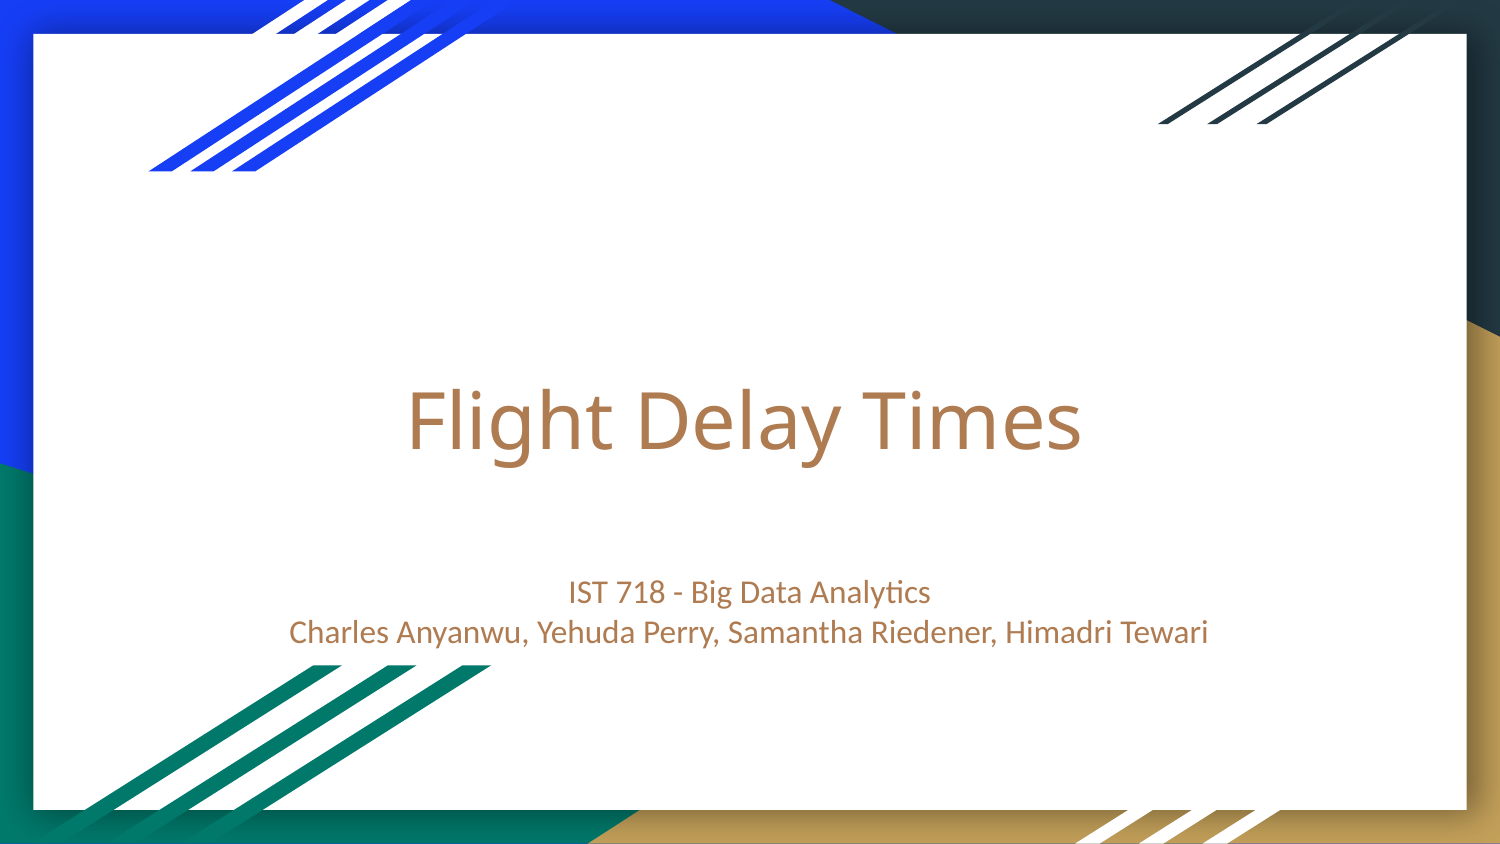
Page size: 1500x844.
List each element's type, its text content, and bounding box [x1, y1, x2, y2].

title Flight Delay Times [304, 298, 1185, 537]
subtitle IST 718 - Big Data Analytics Charles Anyanwu, Yehuda Perry, Samantha Riedener, Himadri Tewari [258, 554, 1242, 641]
